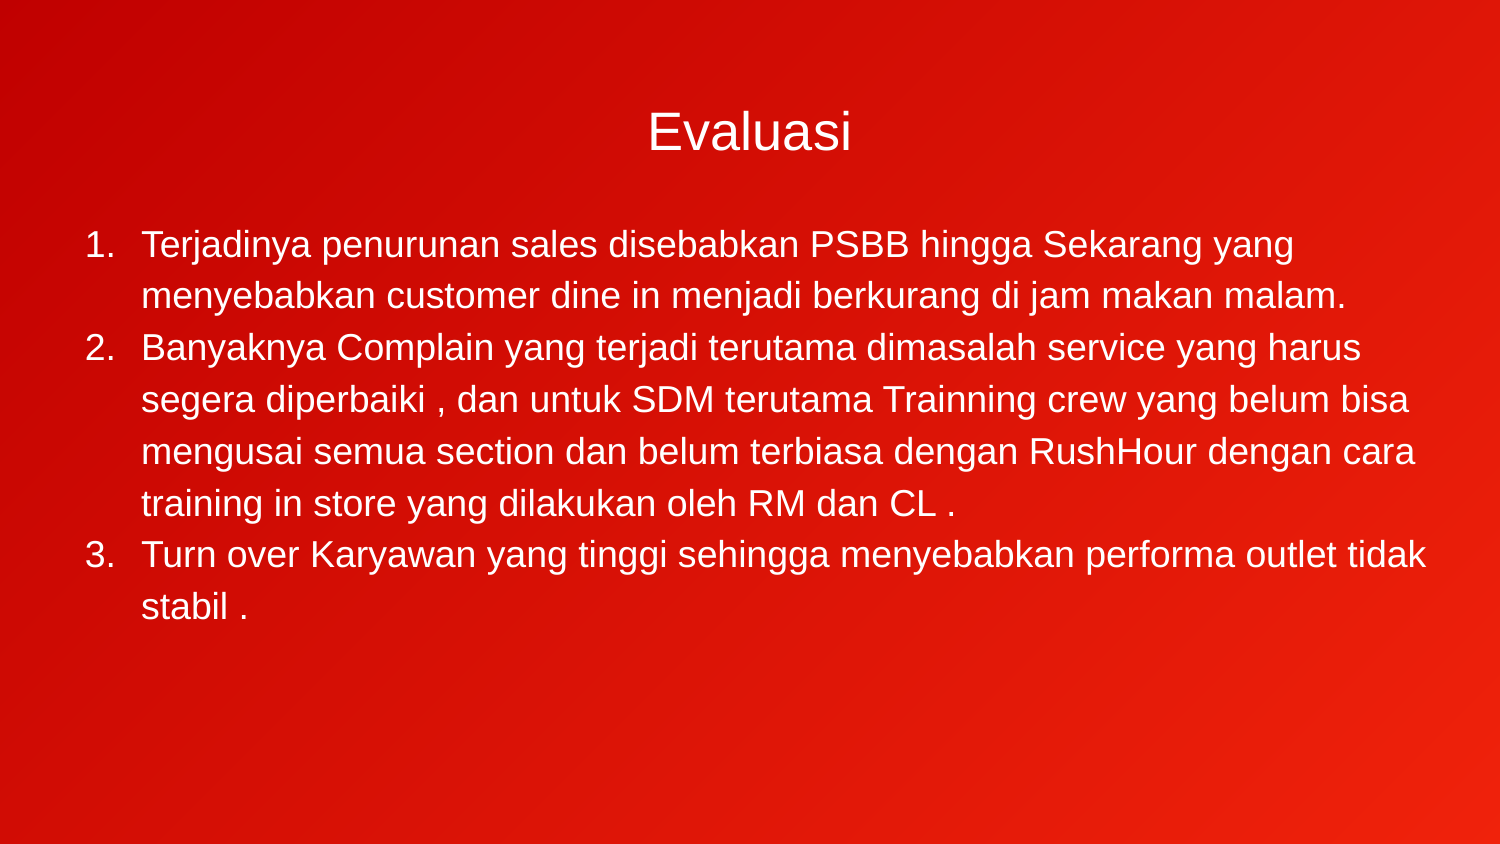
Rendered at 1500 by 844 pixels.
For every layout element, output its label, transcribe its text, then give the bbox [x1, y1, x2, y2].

list Evaluasi Terjadinya penurunan sales disebabkan PSBB hingga Sekarang yang menyebabkan customer dine in menjadi berkurang di jam makan malam. Banyaknya Complain yang terjadi terutama dimasalah service yang harus segera diperbaiki , dan untuk SDM terutama Trainning crew yang belum bisa mengusai semua section dan belum terbiasa dengan RushHour dengan cara training in store yang dilakukan oleh RM dan CL . Turn over Karyawan yang tinggi sehingga menyebabkan performa outlet tidak stabil . [51, 71, 1449, 805]
